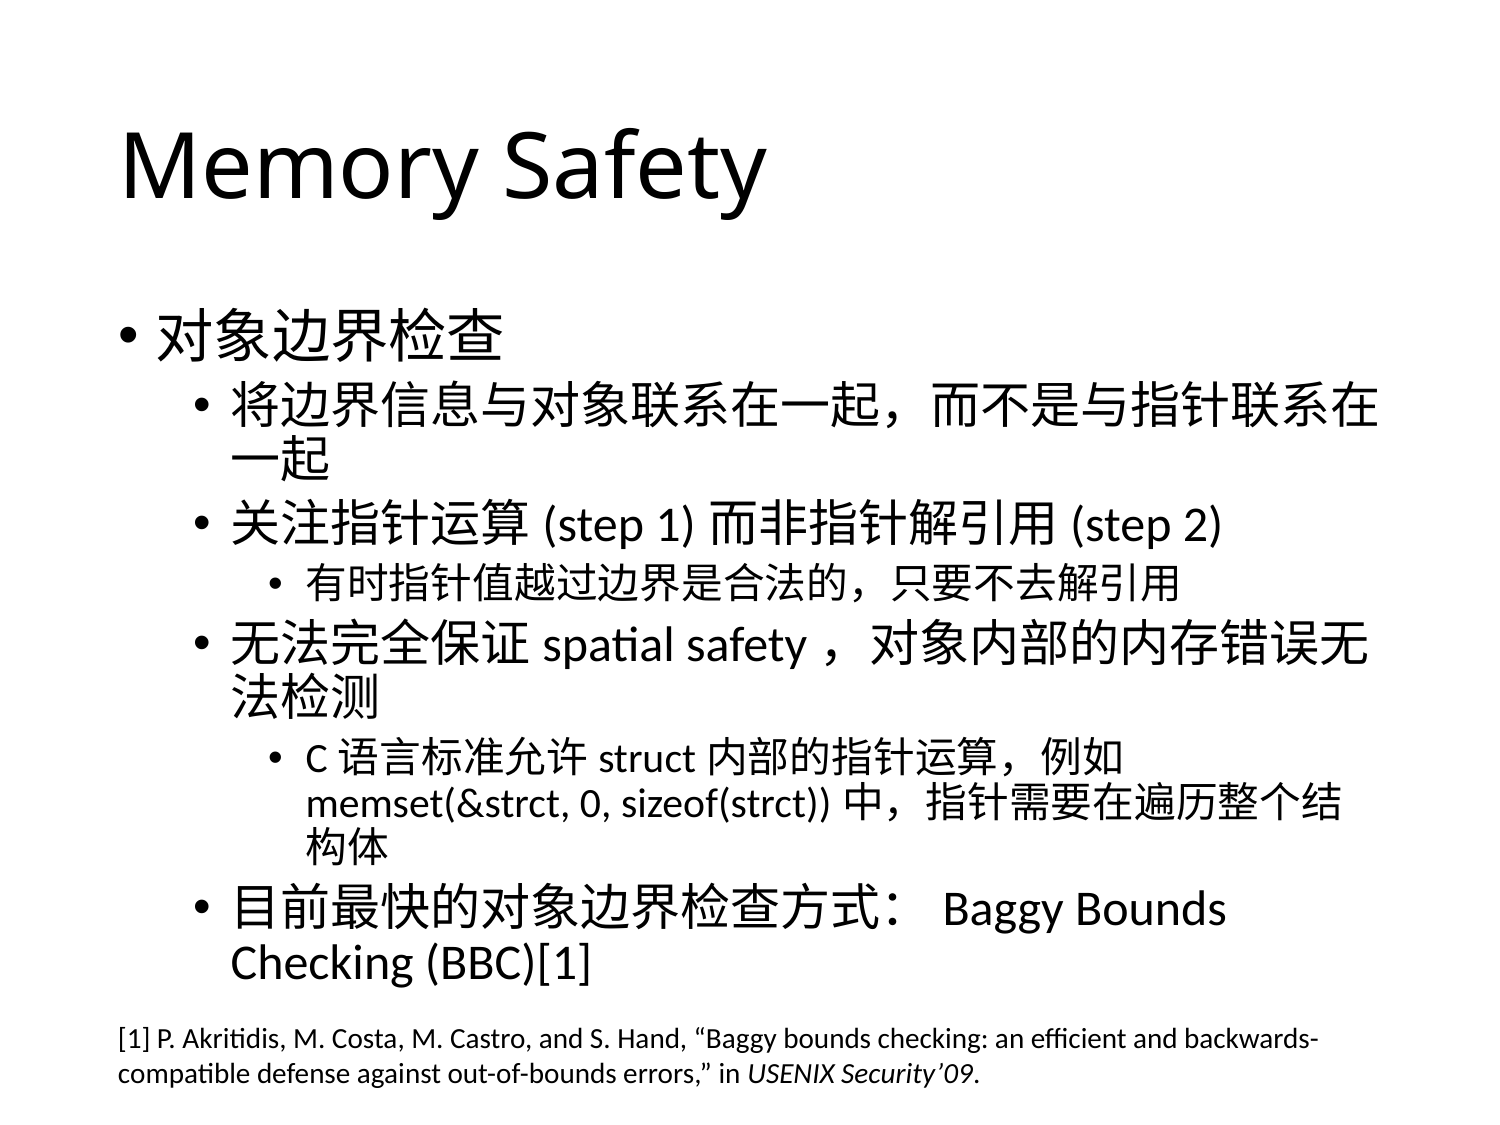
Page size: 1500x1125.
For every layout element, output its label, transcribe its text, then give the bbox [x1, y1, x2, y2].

title Memory Safety [103, 59, 1397, 278]
list 对象边界检查 将边界信息与对象联系在一起，而不是与指针联系在一起 关注指针运算(step 1)而非指针解引用(step 2) 有时指针值越过边界是合法的，只要不去解引用 无法完全保证spatial safety，对象内部的内存错误无法检测 C语言标准允许struct内部的指针运算，例如memset(&strct, 0, sizeof(strct))中，指针需要在遍历整个结构体 目前最快的对象边界检查方式：Baggy Bounds Checking (BBC)[1] [103, 299, 1397, 1011]
text_box [1] P. Akritidis, M. Costa, M. Castro, and S. Hand, “Baggy bounds checking: an efficient and backwards-compatible defense against out-of-bounds errors,” in USENIX Security’09. [103, 1011, 1397, 1097]
